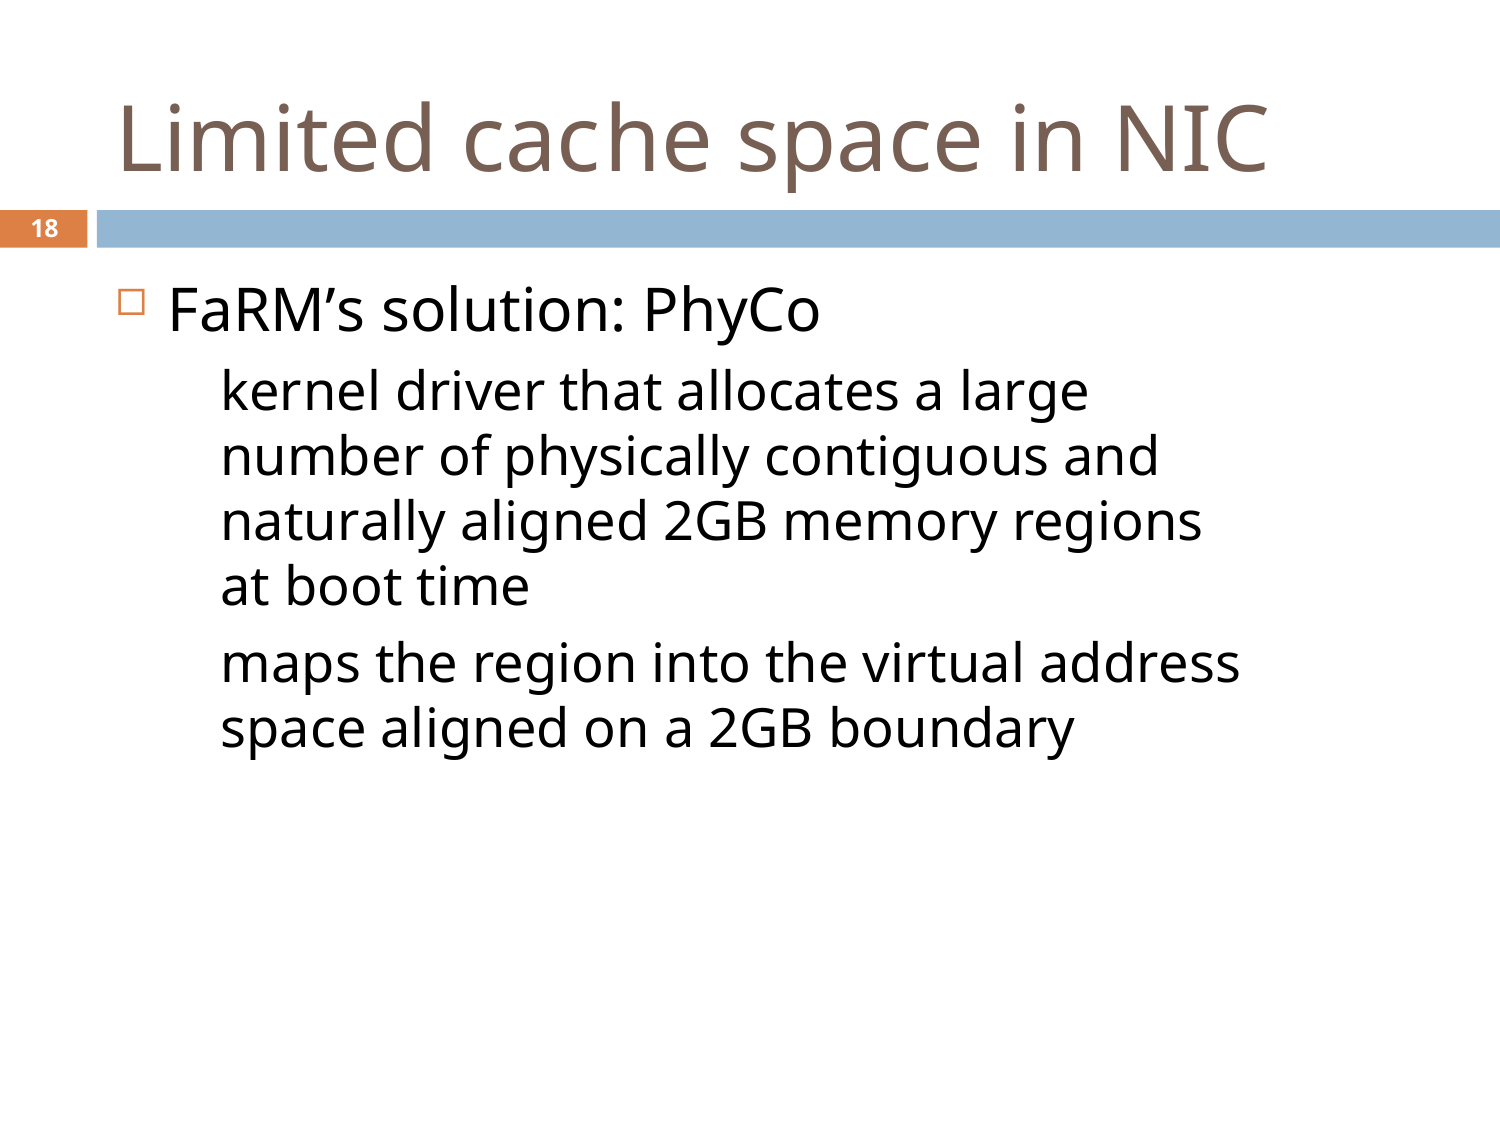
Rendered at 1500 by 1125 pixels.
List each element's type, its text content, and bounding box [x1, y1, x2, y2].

title Limited cache space in NIC [85, 79, 1415, 268]
text_box 18 FaRM’s solution: PhyCo kernel driver that allocates a large number of physically contiguous and naturally aligned 2GB memory regions at boot time maps the region into the virtual address space aligned on a 2GB boundary [28, 213, 1398, 759]
